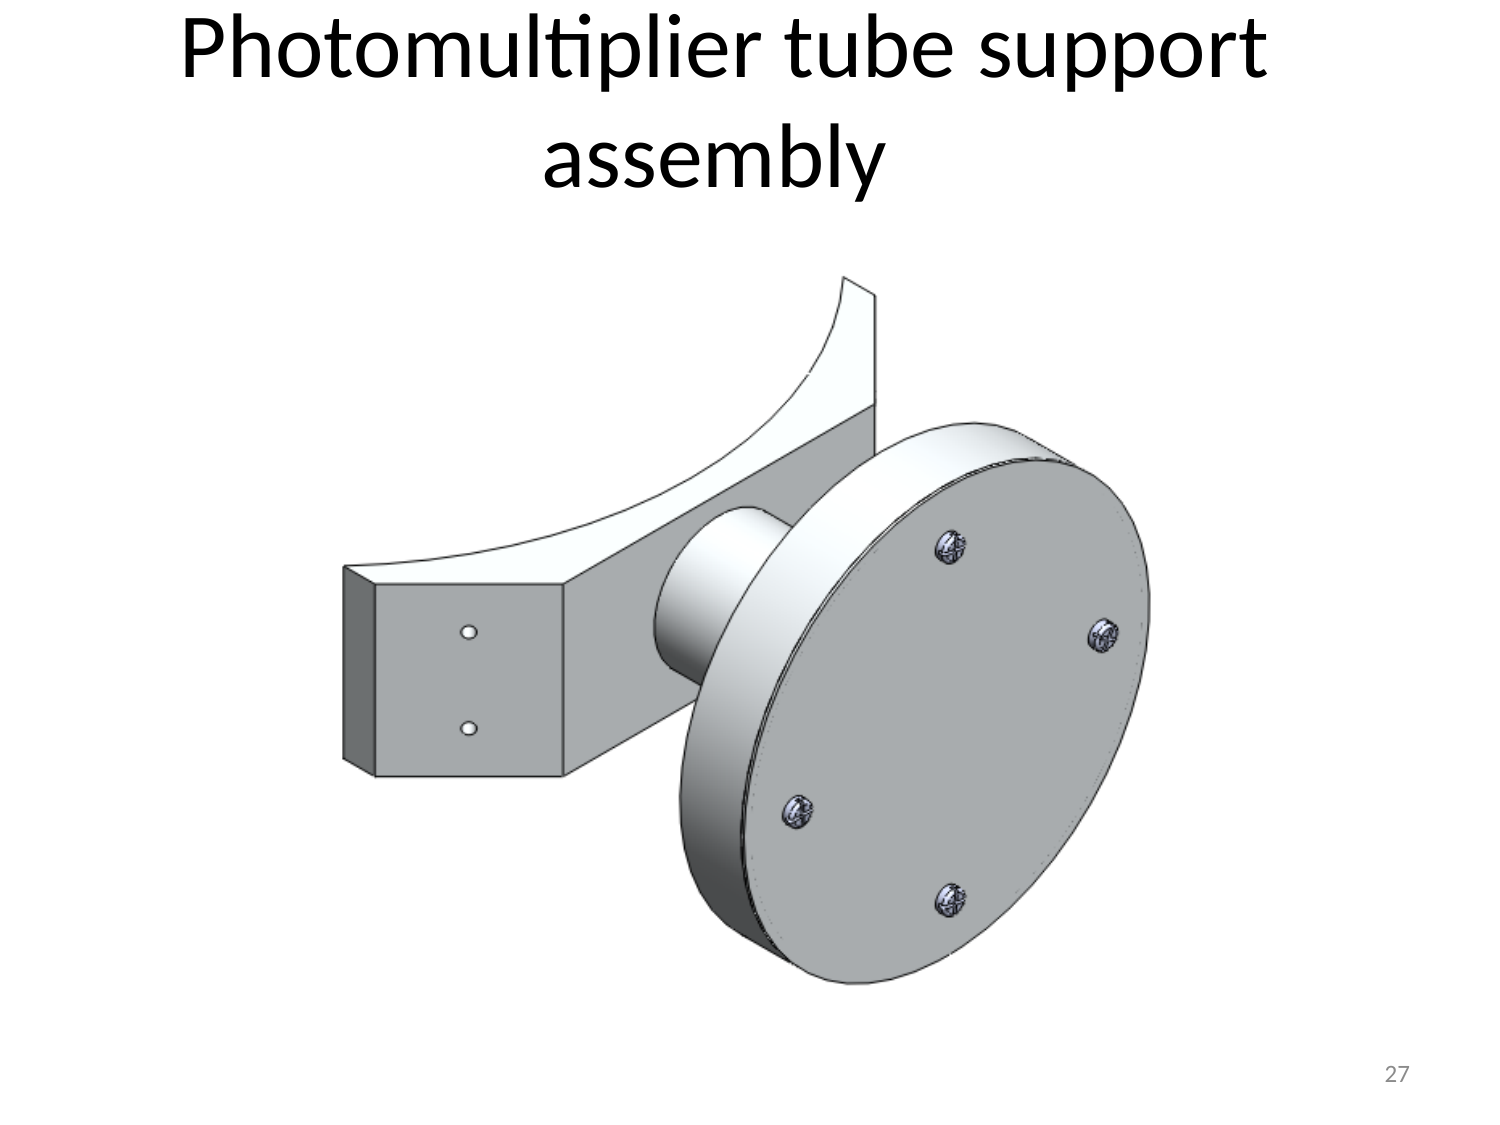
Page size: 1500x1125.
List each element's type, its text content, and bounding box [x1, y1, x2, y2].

title Photomultiplier tube support assembly [0, 0, 1450, 193]
slide_number 27 [1074, 1042, 1425, 1103]
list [274, 212, 1176, 1008]
